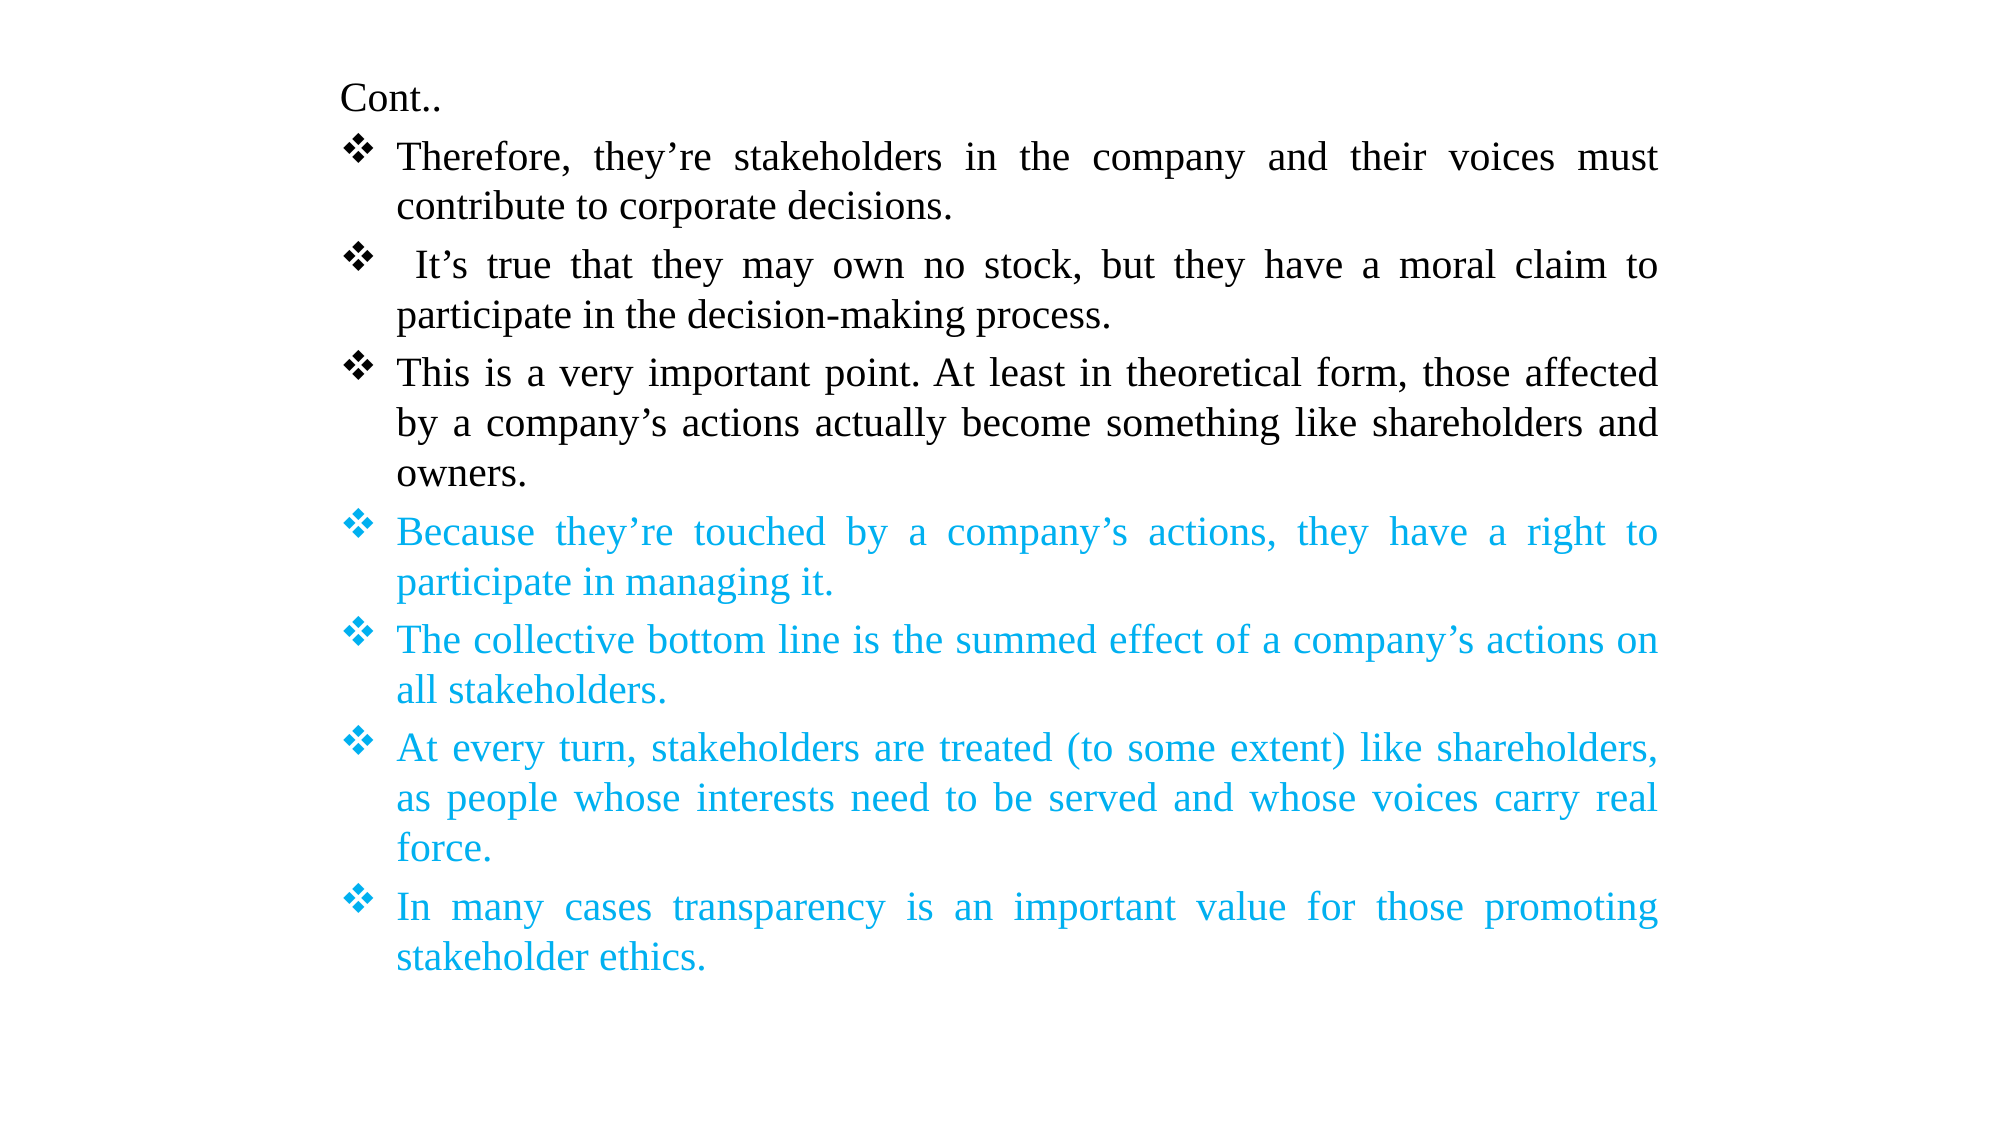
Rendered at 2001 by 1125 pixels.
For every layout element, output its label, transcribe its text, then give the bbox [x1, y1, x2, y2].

list Cont.. Therefore, they’re stakeholders in the company and their voices must contribute to corporate decisions. It’s true that they may own no stock, but they have a moral claim to participate in the decision-making process. This is a very important point. At least in theoretical form, those affected by a company’s actions actually become something like shareholders and owners. Because they’re touched by a company’s actions, they have a right to participate in managing it. The collective bottom line is the summed effect of a company’s actions on all stakeholders. At every turn, stakeholders are treated (to some extent) like shareholders, as people whose interests need to be served and whose voices carry real force. In many cases transparency is an important value for those promoting stakeholder ethics. [324, 62, 1675, 1005]
